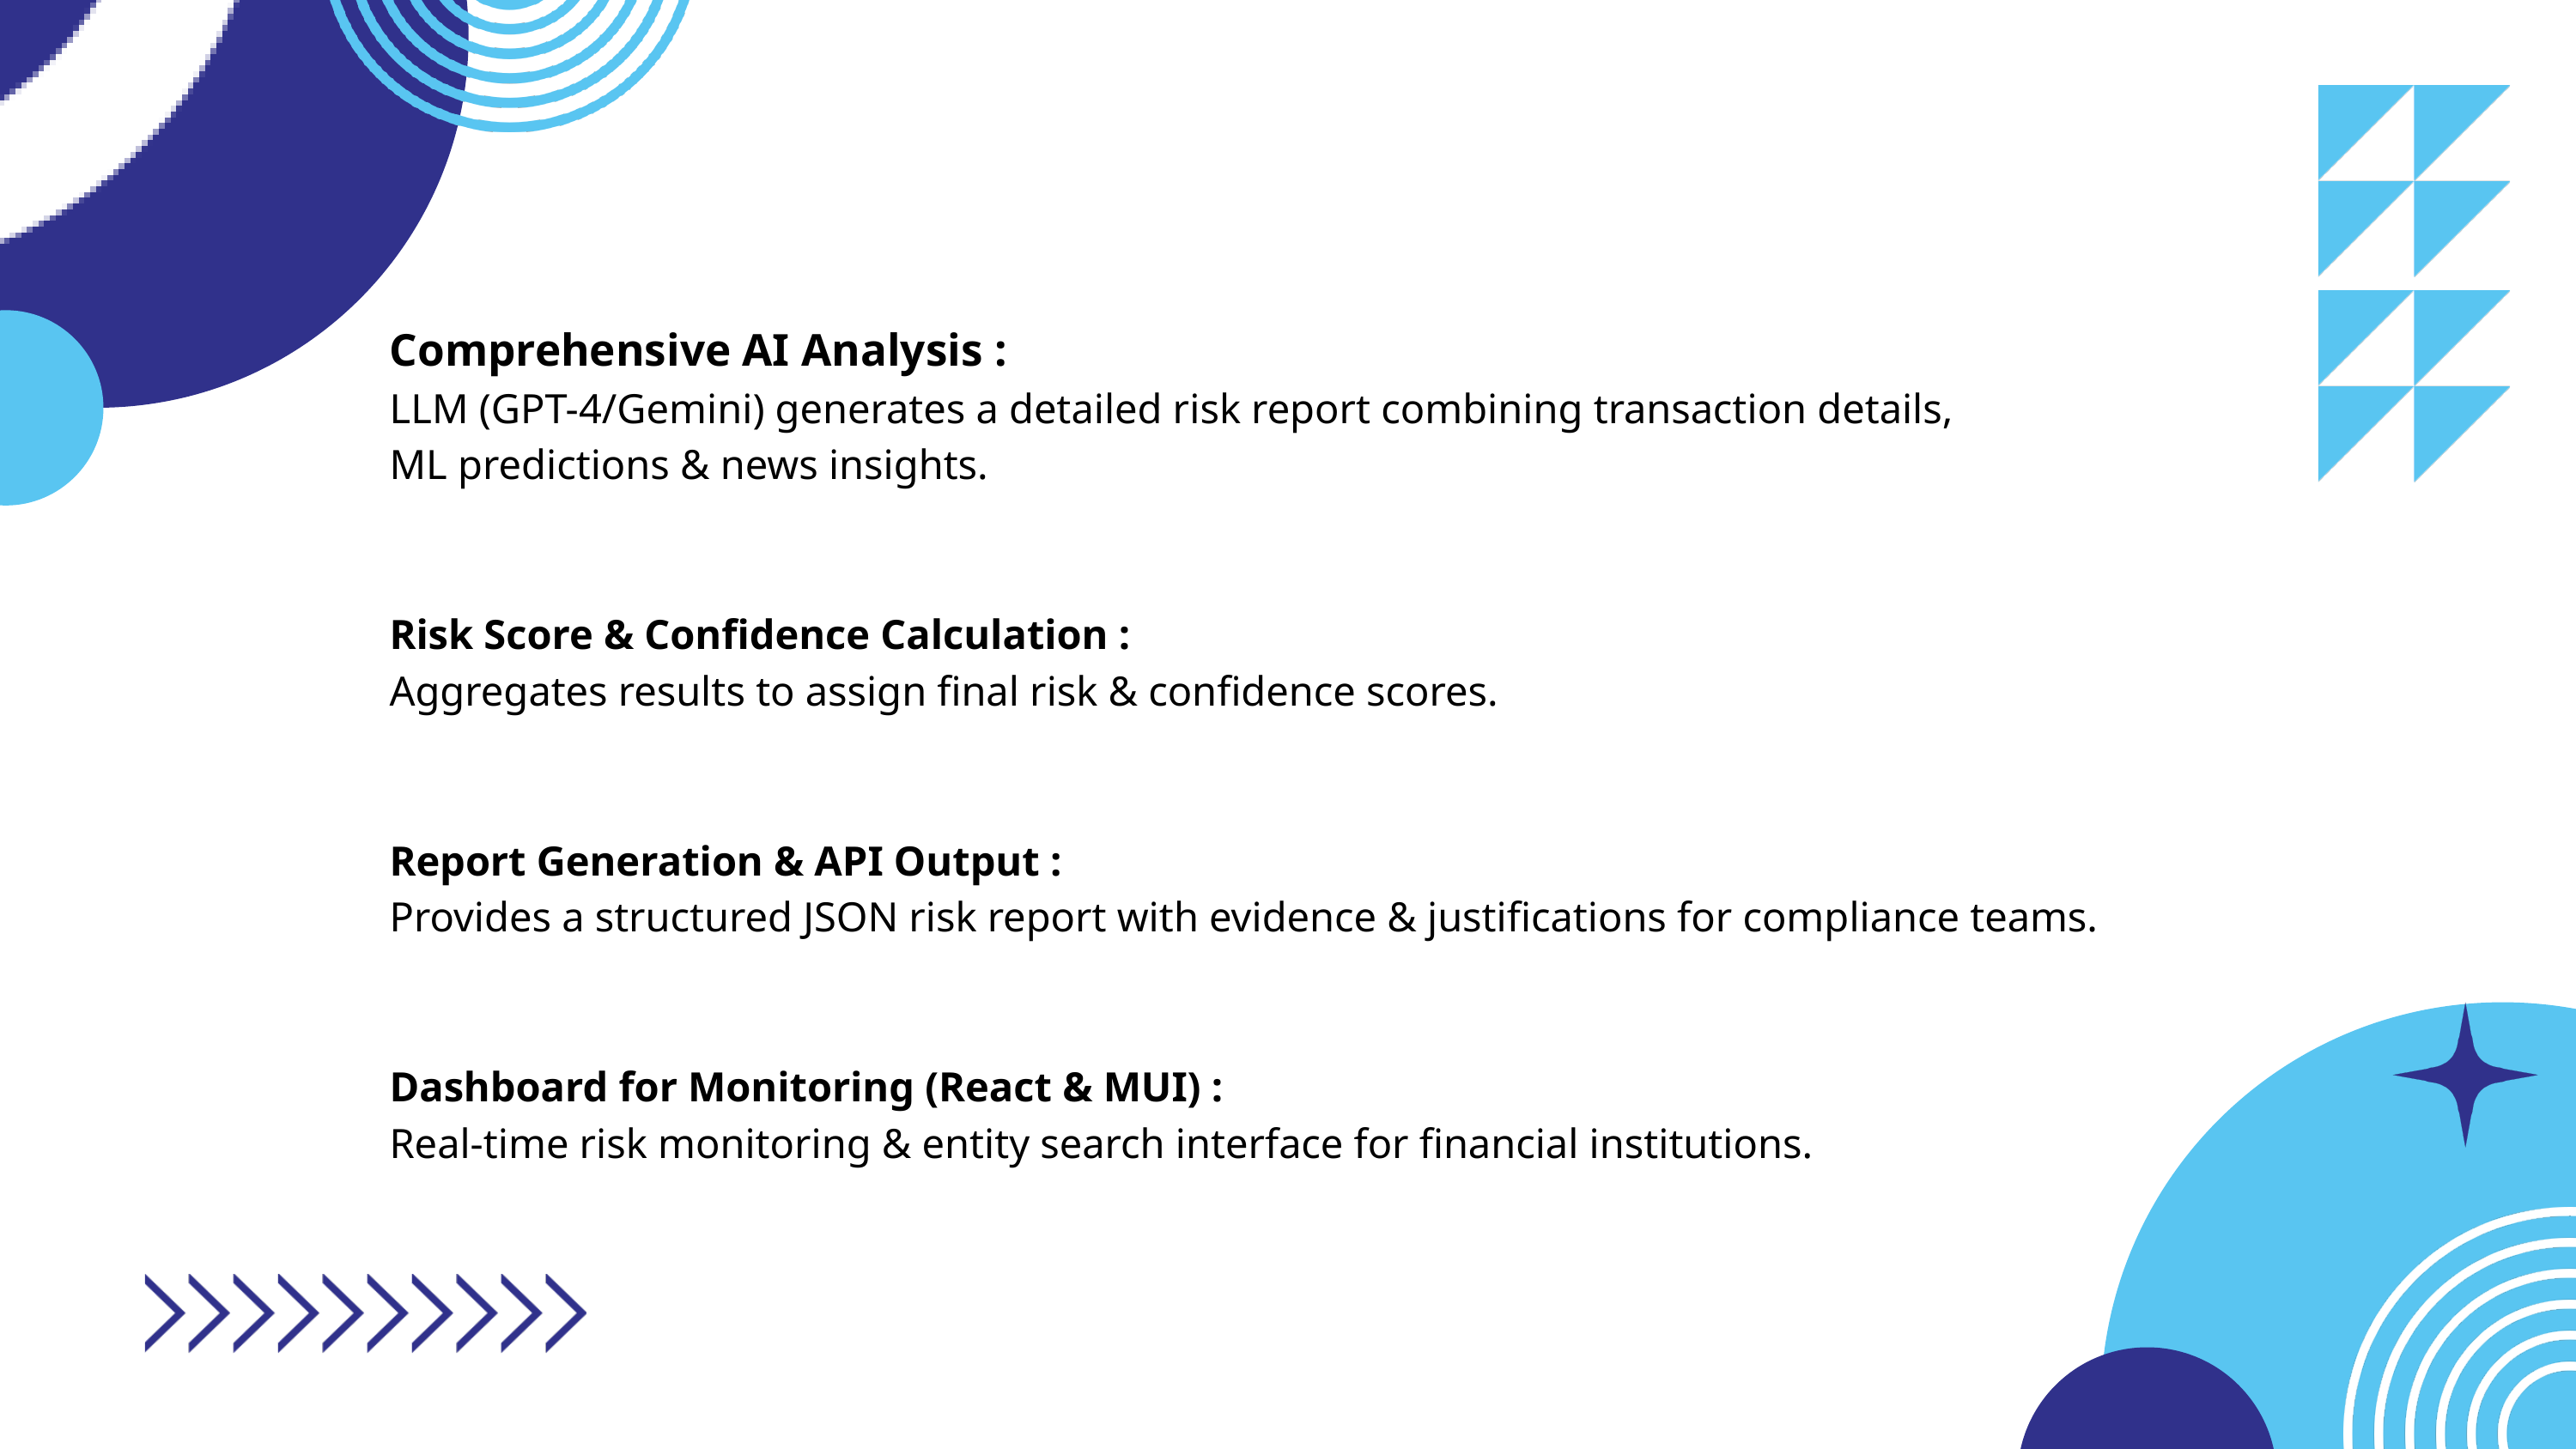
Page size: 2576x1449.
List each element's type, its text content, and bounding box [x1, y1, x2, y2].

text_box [0, 0, 469, 409]
text_box [2318, 290, 2511, 482]
text_box Comprehensive AI Analysis : LLM (GPT-4/Gemini) generates a detailed risk report combining transaction details, ML predictions & news insights. Risk Score & Confidence Calculation : Aggregates results to assign final risk & confidence scores. Report Generation & API Output : Provides a structured JSON risk report with evidence & justifications for compliance teams. Dashboard for Monitoring (React & MUI) : Real-time risk monitoring & entity search interface for financial institutions. [389, 312, 2253, 1167]
text_box [473, 0, 697, 132]
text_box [2017, 1347, 2277, 1449]
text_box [0, 310, 104, 506]
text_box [2100, 1002, 2576, 1449]
text_box [2318, 85, 2511, 277]
text_box [144, 1273, 587, 1354]
